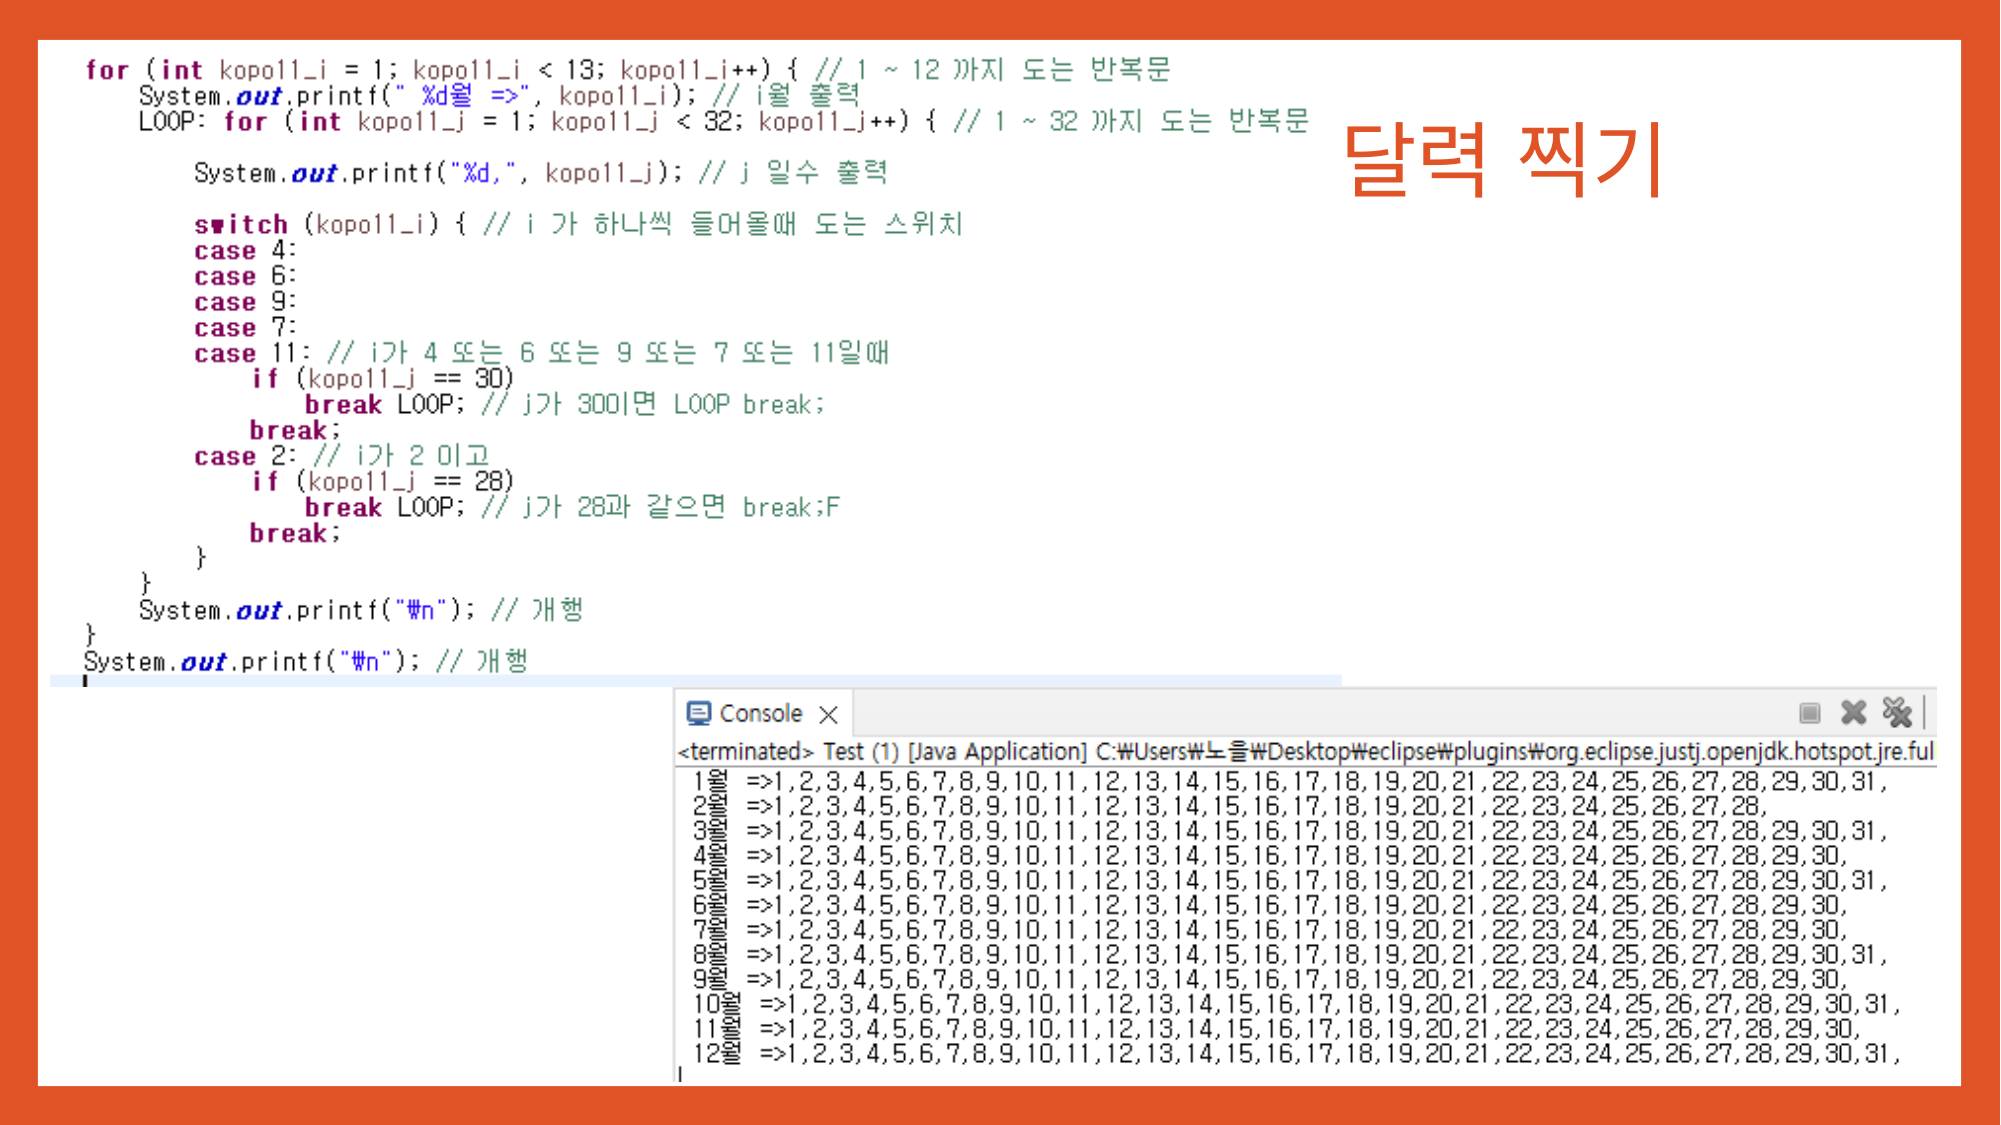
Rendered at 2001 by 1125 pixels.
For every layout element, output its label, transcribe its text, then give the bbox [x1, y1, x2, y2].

text_box 달력 찍기 [1346, 83, 1881, 245]
picture [49, 44, 1937, 1083]
